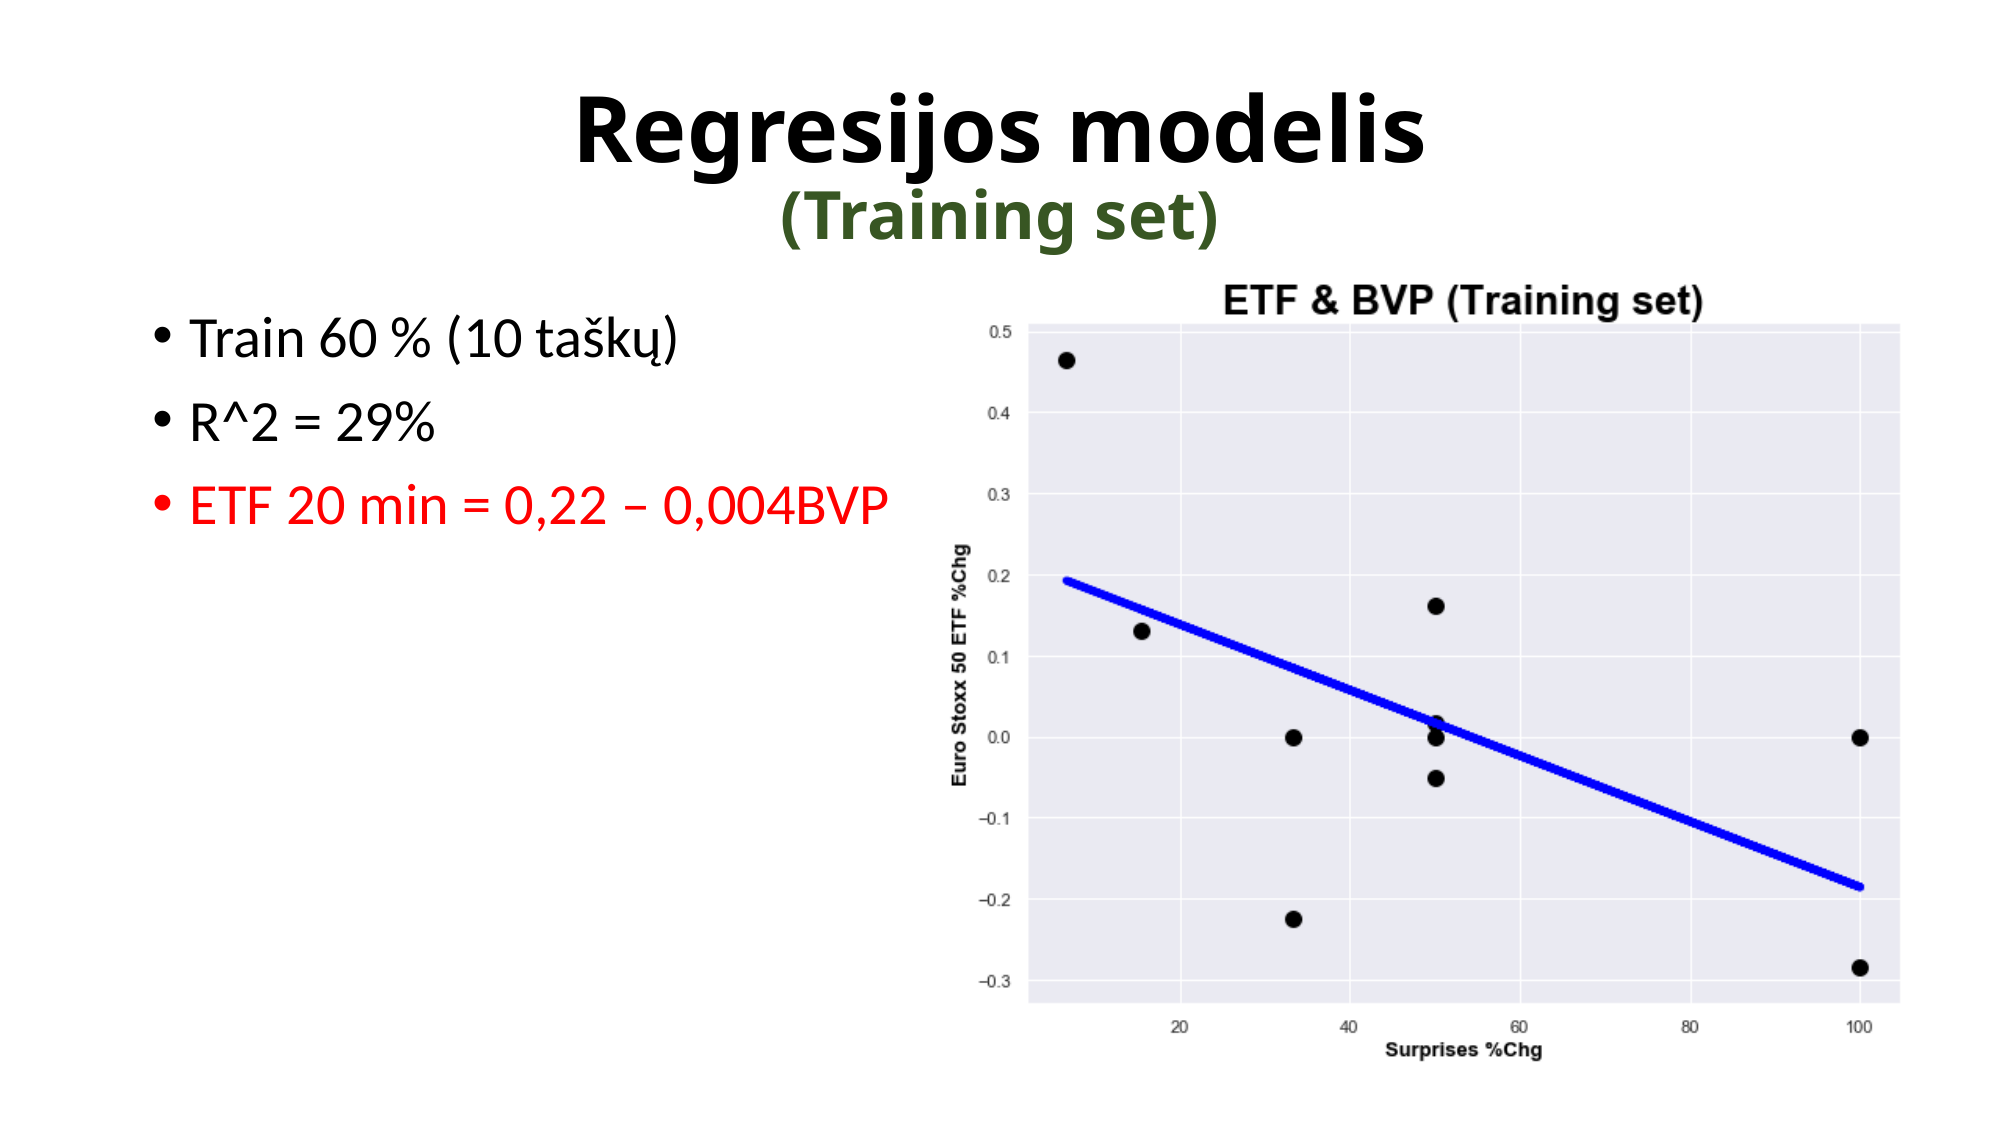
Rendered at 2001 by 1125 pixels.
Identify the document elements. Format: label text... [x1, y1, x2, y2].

picture [916, 274, 1927, 1066]
title Regresijos modelis (Training set) [137, 59, 1863, 278]
list Train 60 % (10 taškų) R^2 = 29% ETF 20 min = 0,22 – 0,004BVP [137, 299, 916, 1014]
